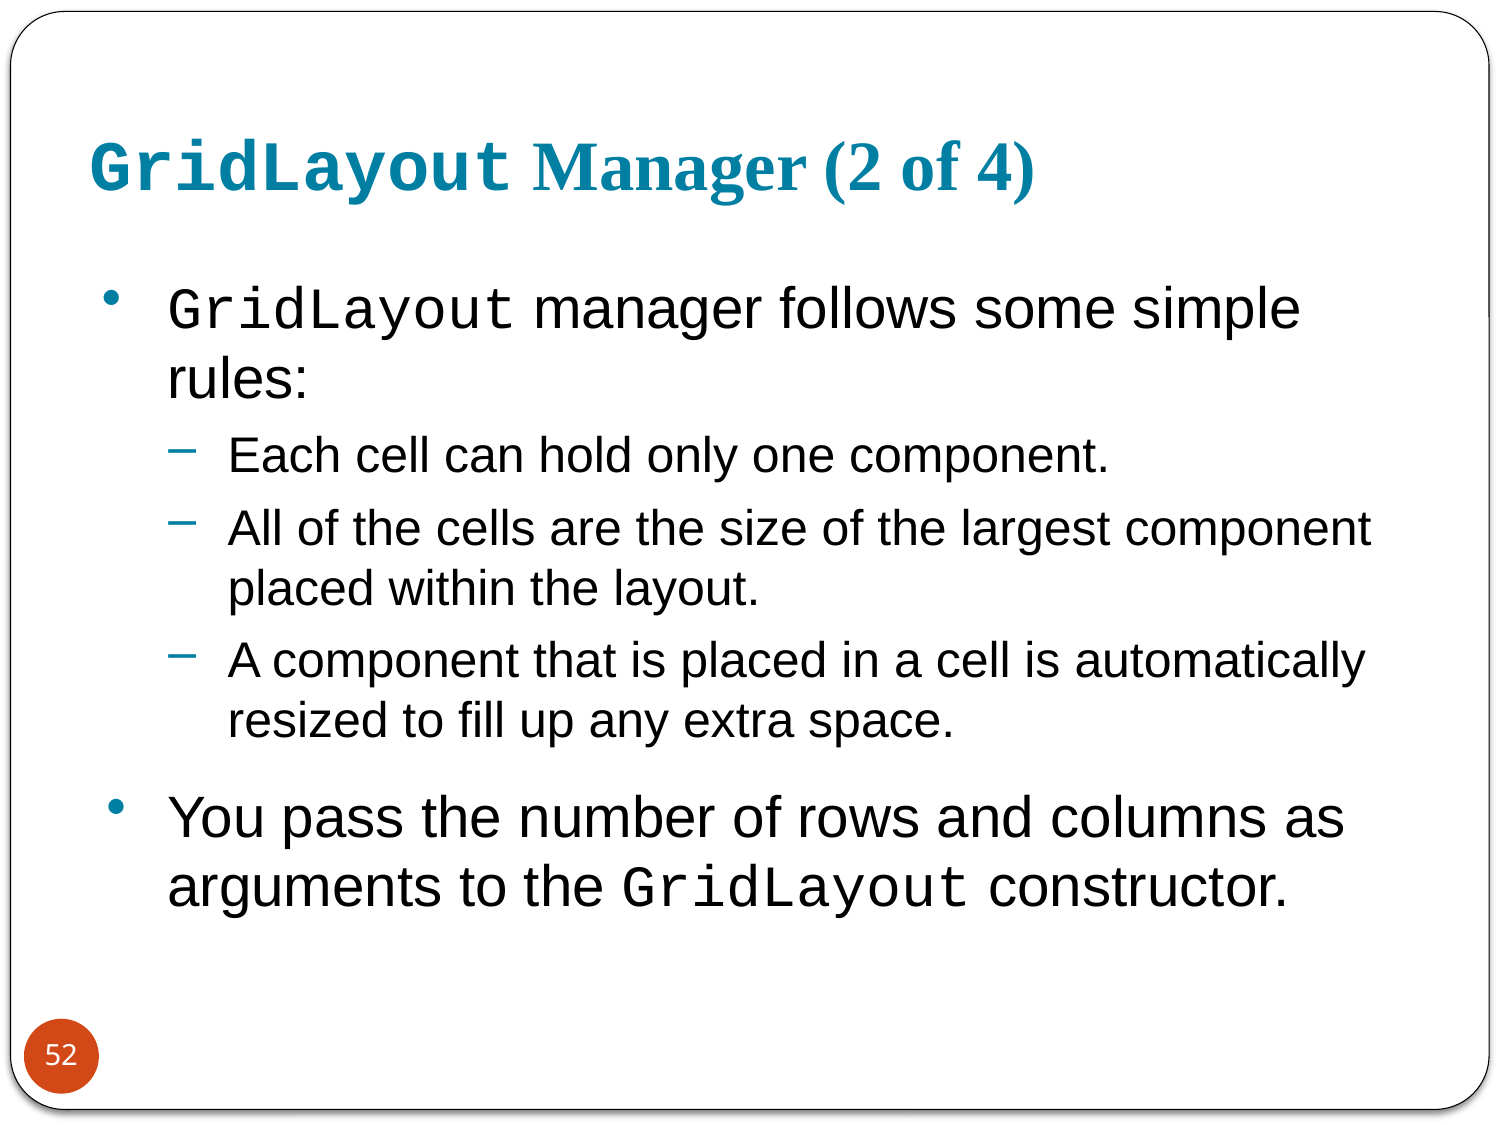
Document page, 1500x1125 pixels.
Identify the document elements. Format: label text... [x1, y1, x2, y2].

slide_number 52 [23, 1018, 99, 1094]
title GridLayout Manager (2 of 4) [75, 39, 1425, 220]
list GridLayout manager follows some simple rules: Each cell can hold only one component. All of the cells are the size of the largest component placed within the layout. A component that is placed in a cell is automatically resized to fill up any extra space. You pass the number of rows and columns as arguments to the GridLayout constructor. [75, 262, 1425, 1005]
